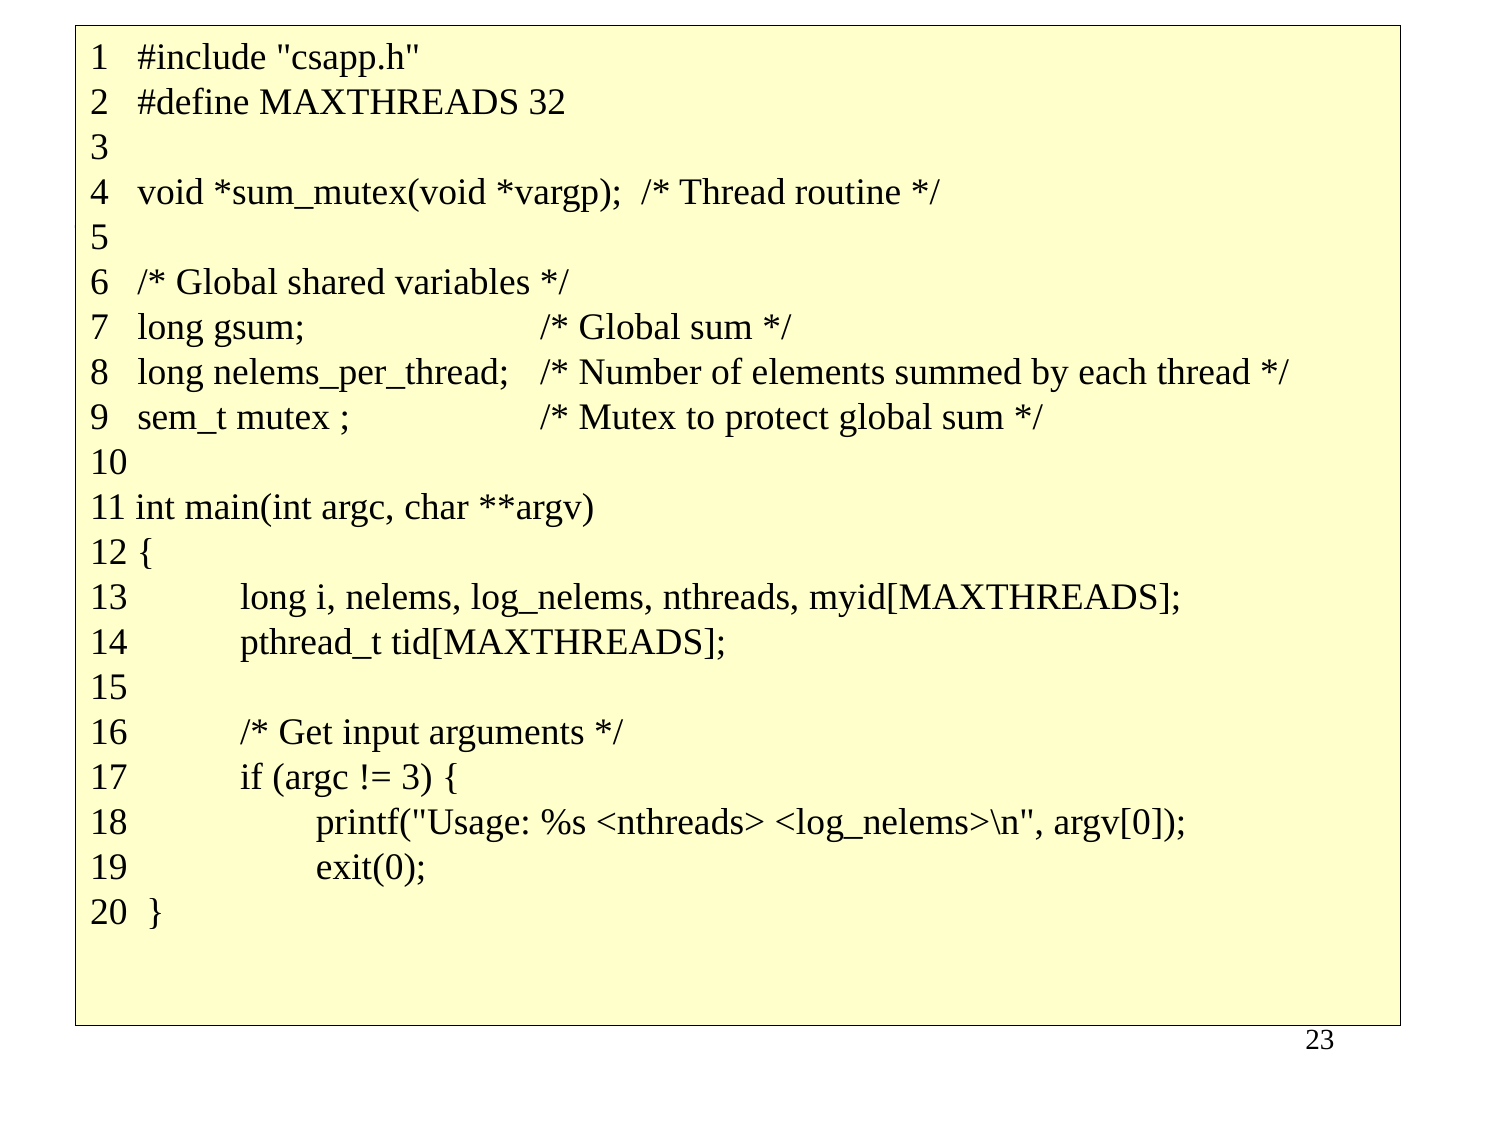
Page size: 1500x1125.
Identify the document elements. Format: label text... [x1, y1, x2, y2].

list 1 #include "csapp.h" 2 #define MAXTHREADS 32 3 4 void *sum_mutex(void *vargp); /* Thread routine */ 5 6 /* Global shared variables */ 7 long gsum; /* Global sum */ 8 long nelems_per_thread; /* Number of elements summed by each thread */ 9 sem_t mutex ; /* Mutex to protect global sum */ 10 11 int main(int argc, char **argv) 12 { 13 long i, nelems, log_nelems, nthreads, myid[MAXTHREADS]; 14 pthread_t tid[MAXTHREADS]; 15 16 /* Get input arguments */ 17 if (argc != 3) { 18 printf("Usage: %s <nthreads> <log_nelems>\n", argv[0]); 19 exit(0); } [75, 24, 1400, 1025]
slide_number 23 [1137, 1025, 1351, 1088]
